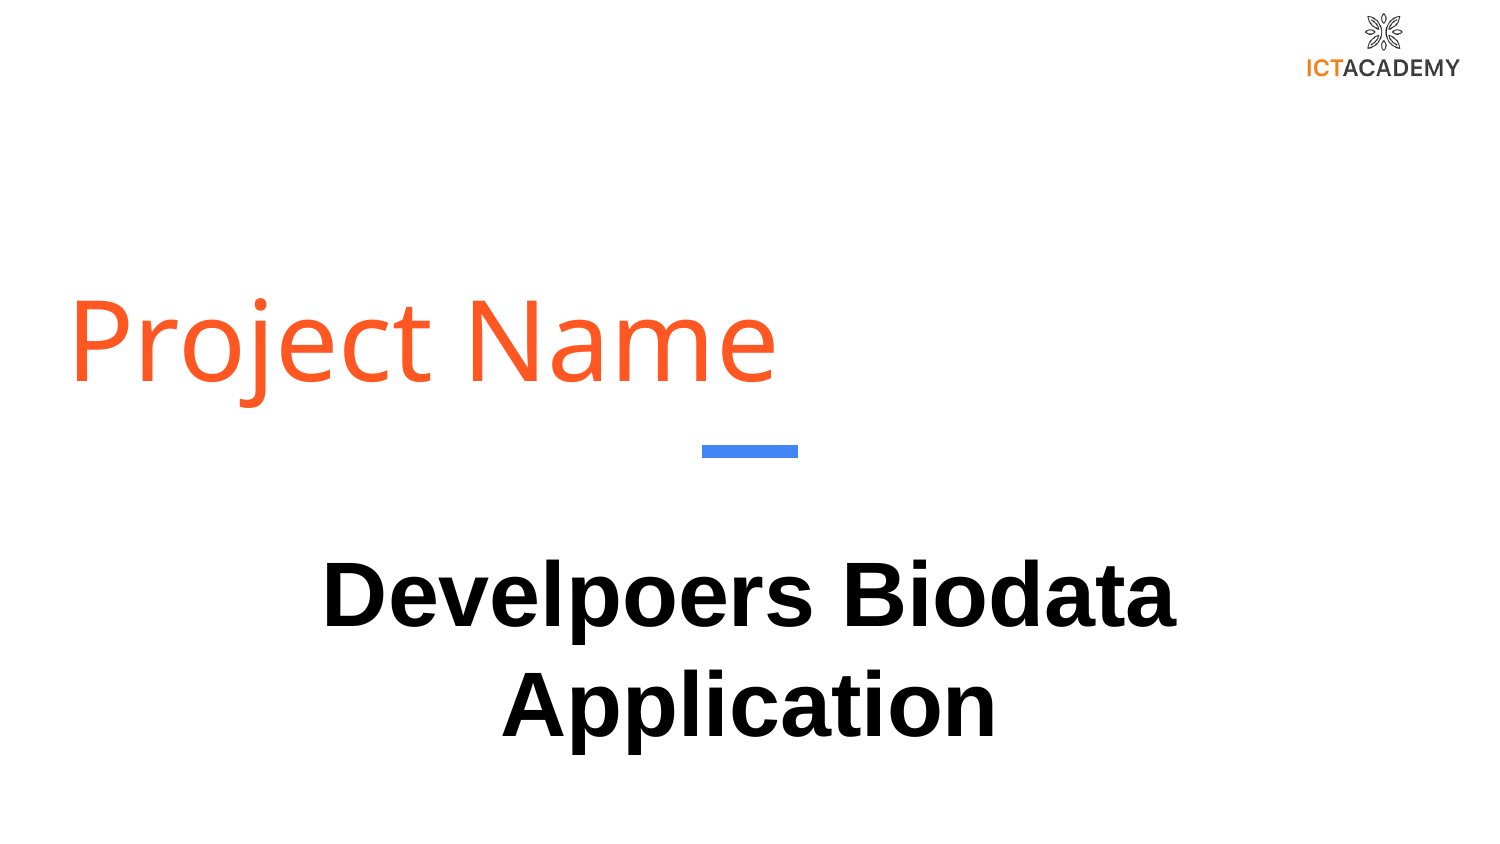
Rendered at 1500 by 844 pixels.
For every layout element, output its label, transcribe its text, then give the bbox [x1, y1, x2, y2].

title Project Name [51, 97, 1449, 419]
subtitle Develpoers Biodata Application [51, 519, 1449, 640]
picture [1273, 5, 1494, 84]
